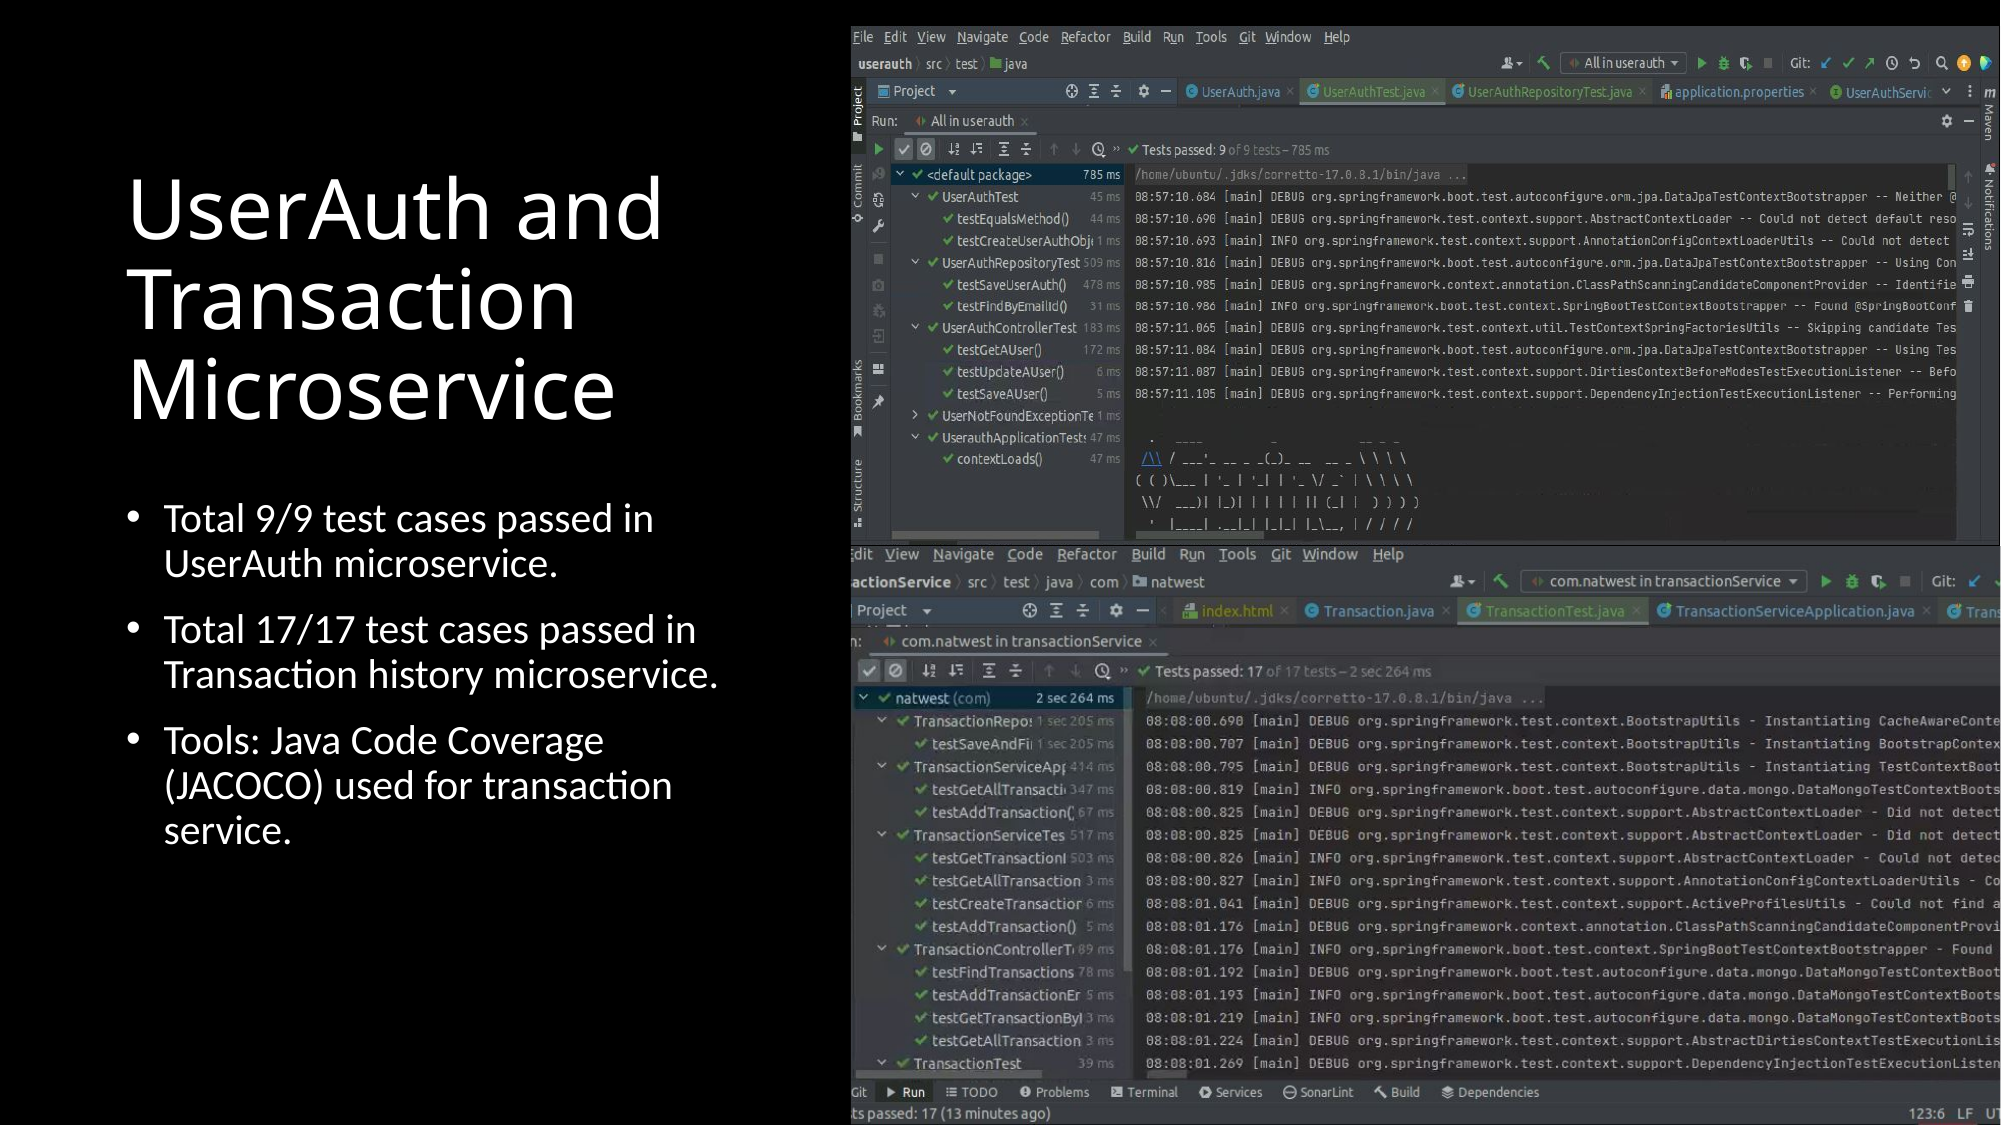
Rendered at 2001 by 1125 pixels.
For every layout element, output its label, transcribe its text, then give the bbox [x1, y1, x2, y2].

picture [850, 546, 2001, 1125]
list Total 9/9 test cases passed in UserAuth microservice. Total 17/17 test cases passed in Transaction history microservice. Tools: Java Code Coverage (JACOCO) used for transaction service. [111, 488, 765, 1081]
title UserAuth and Transaction Microservice [111, 156, 765, 446]
text_box [0, 0, 2000, 1125]
picture [850, 26, 2001, 545]
